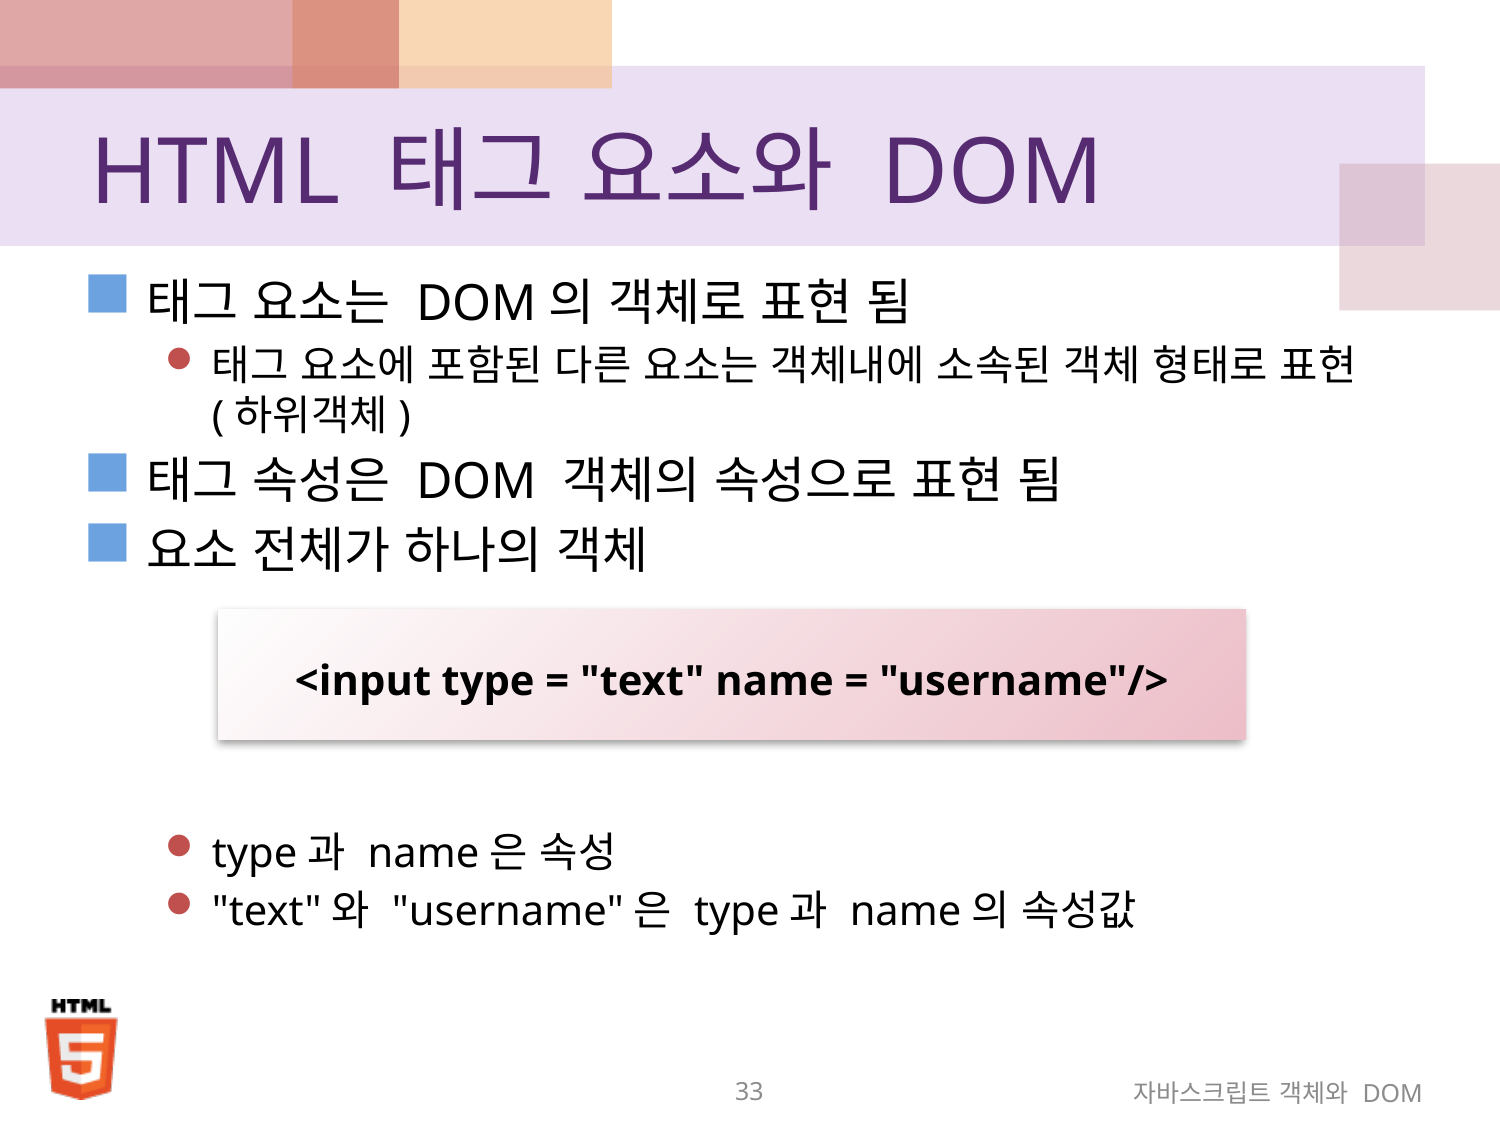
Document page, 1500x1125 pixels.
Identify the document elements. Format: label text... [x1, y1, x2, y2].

picture [31, 999, 132, 1100]
title HTML 태그 요소와 DOM [75, 88, 1425, 246]
footer 자바스크립트 객체와 DOM [963, 1072, 1438, 1113]
list 태그 요소는 DOM의 객체로 표현 됨 태그 요소에 포함된 다른 요소는 객체내에 소속된 객체 형태로 표현 (하위객체) 태그 속성은 DOM 객체의 속성으로 표현 됨 요소 전체가 하나의 객체 type과 name은 속성 "text"와 "username"은 type과 name의 속성값 [75, 262, 1425, 1005]
text_box <input type = "text" name = "username"/> [218, 609, 1247, 740]
slide_number 33 [574, 1072, 925, 1113]
